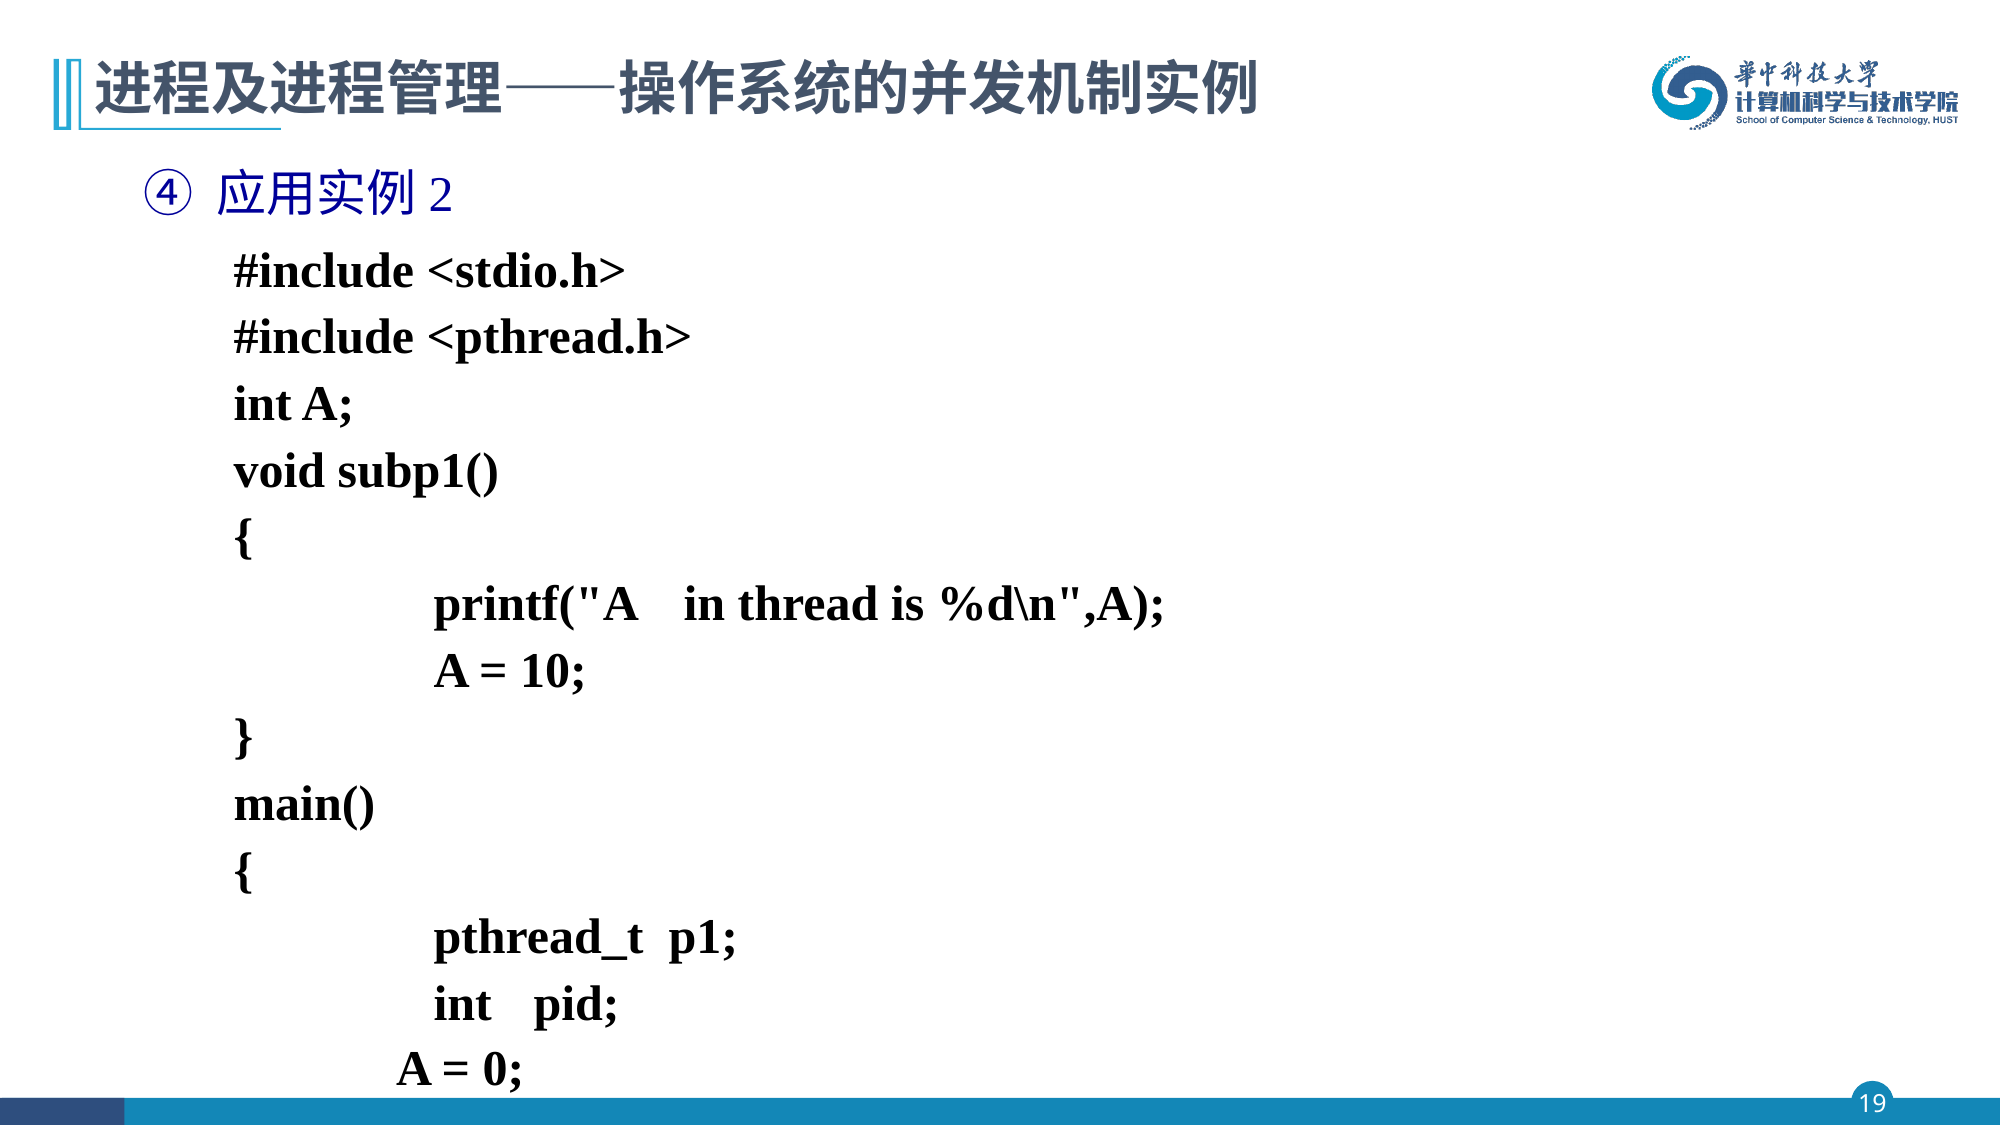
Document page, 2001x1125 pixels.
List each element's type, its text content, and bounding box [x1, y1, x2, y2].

text_box ④ 应用实例2 [128, 136, 559, 229]
text_box #include <stdio.h> #include <pthread.h> int A; void subp1() { printf("A in thread is %d\n",A); A = 10; } main() { pthread_t p1; int pid; A = 0; [162, 243, 1438, 1109]
picture [1653, 56, 1958, 130]
title 进程及进程管理——操作系统的并发机制实例 [80, 51, 1653, 137]
picture [1653, 56, 1678, 79]
